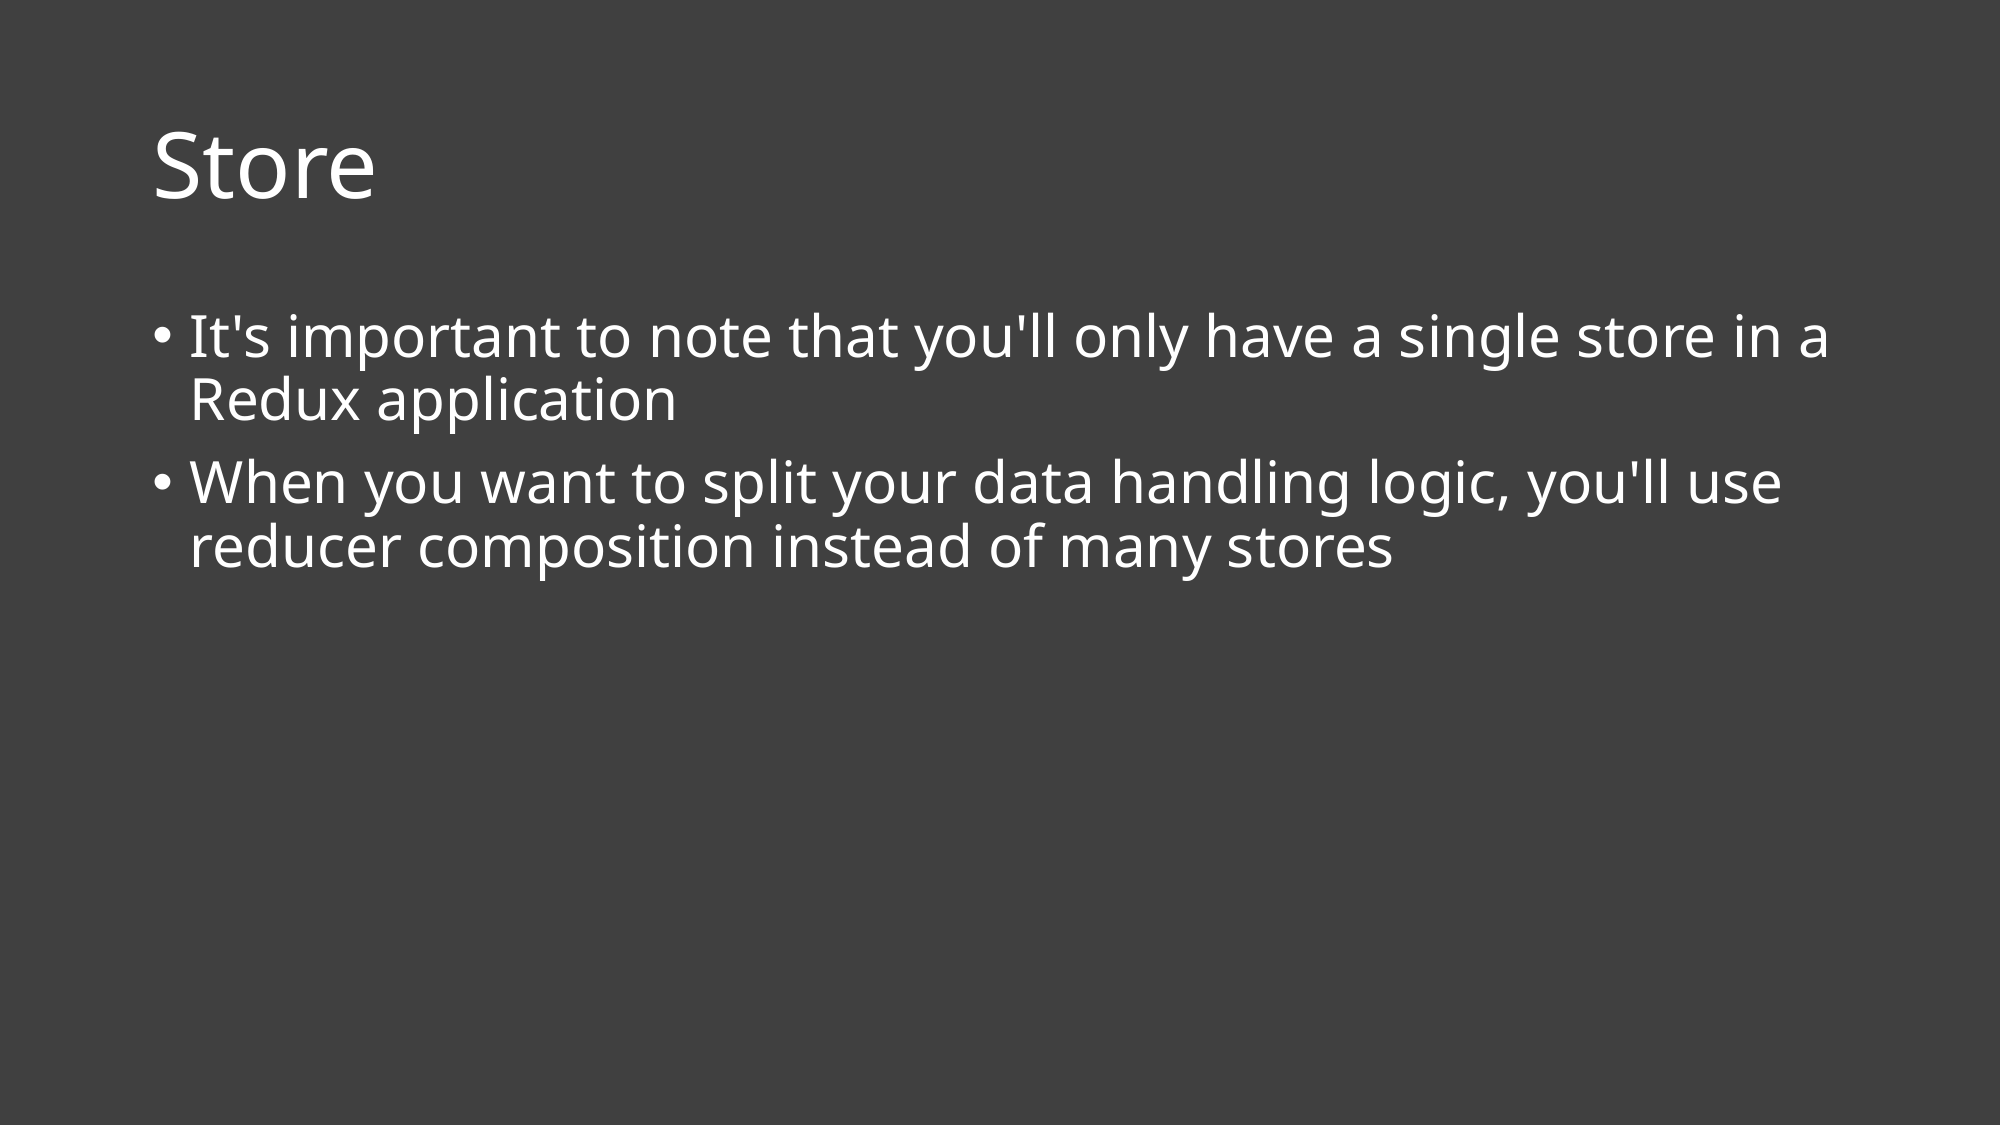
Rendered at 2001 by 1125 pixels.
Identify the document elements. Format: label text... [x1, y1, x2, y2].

title Store [137, 59, 1863, 278]
list It's important to note that you'll only have a single store in a Redux application When you want to split your data handling logic, you'll use reducer composition instead of many stores [137, 299, 1863, 1014]
